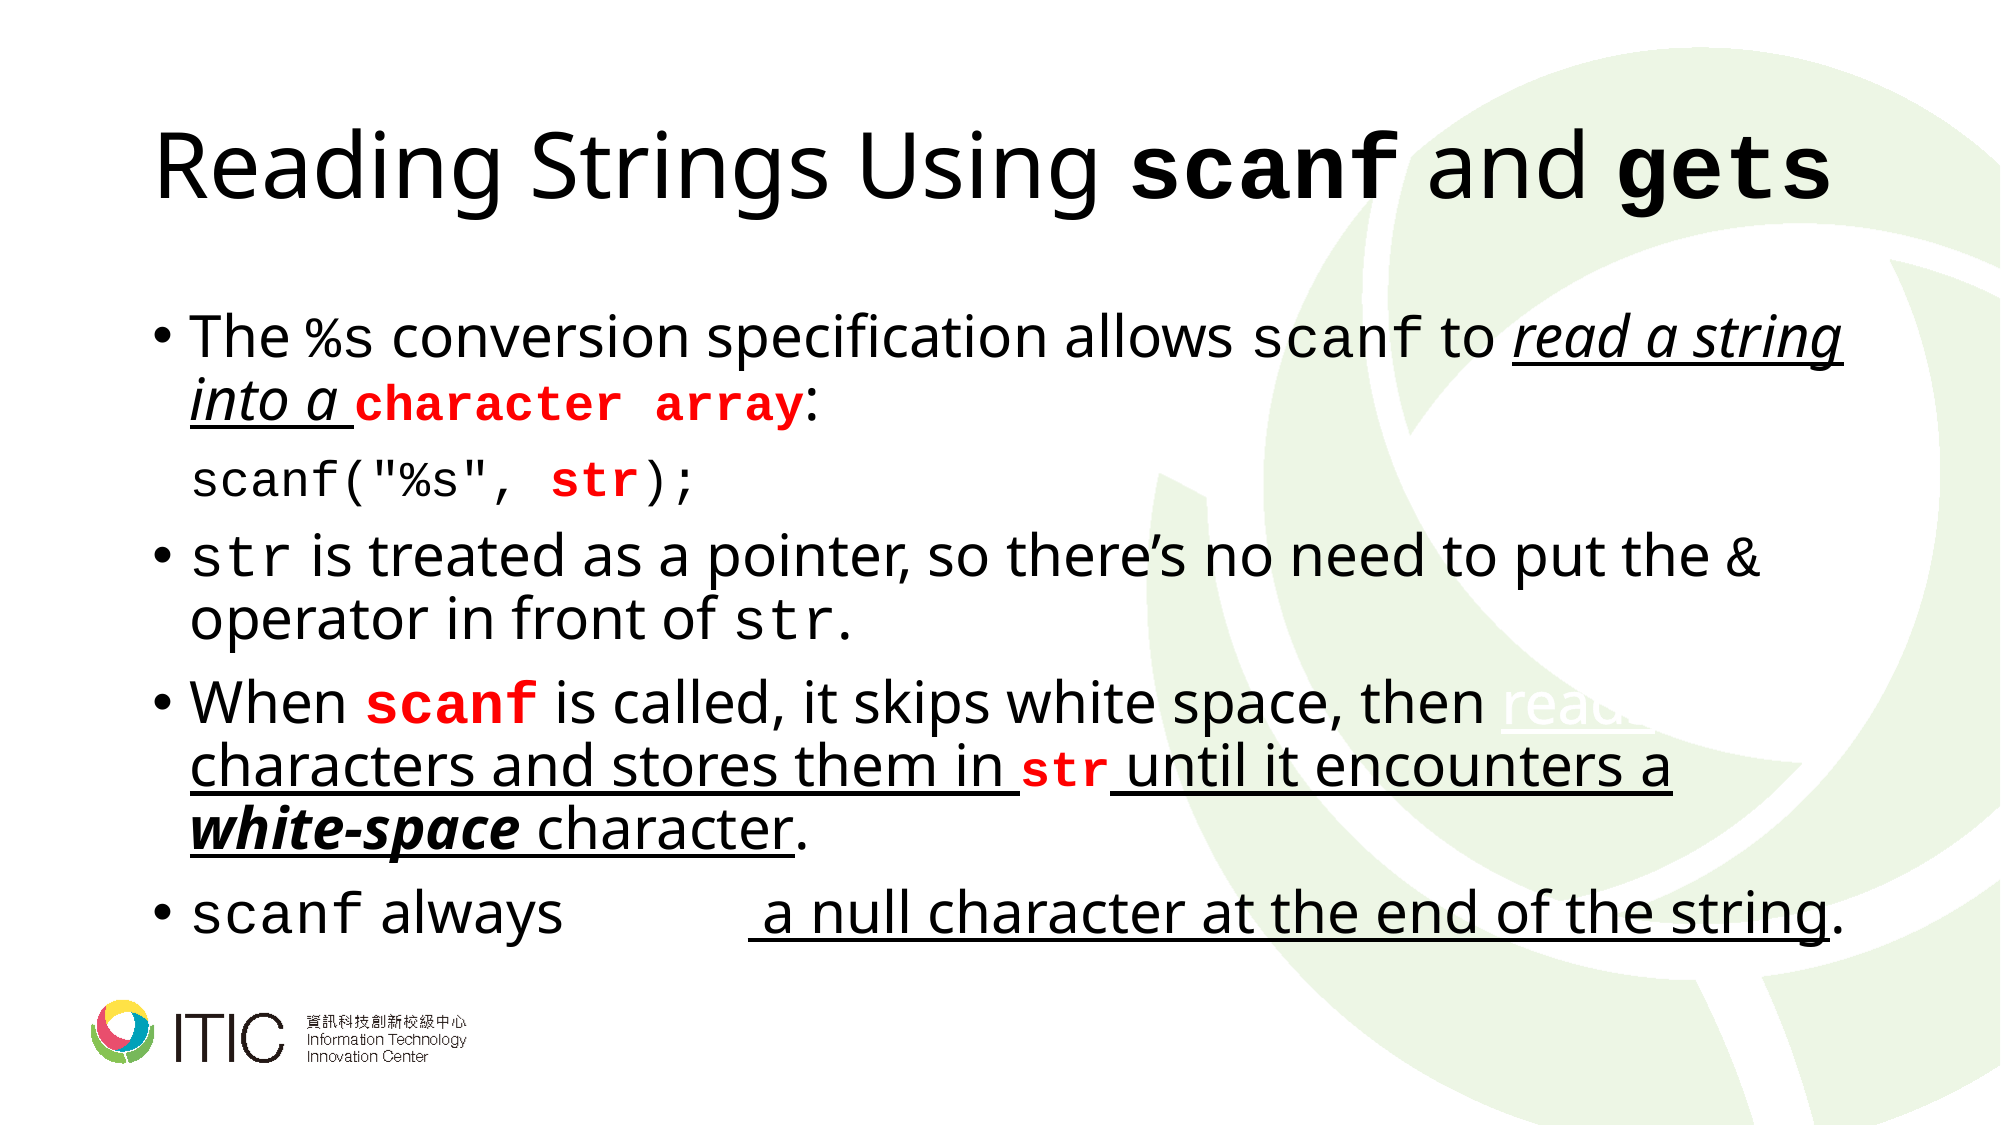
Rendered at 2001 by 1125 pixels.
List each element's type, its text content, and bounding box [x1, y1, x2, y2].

picture [0, 0, 2001, 1125]
list The %s conversion specification allows scanf to read a string into a character array: scanf("%s", str); str is treated as a pointer, so there’s no need to put the & operator in front of str. When scanf is called, it skips white space, then reads characters and stores them in str until it encounters a white-space character. scanf always stores a null character at the end of the string. [137, 299, 1863, 1014]
title Reading Strings Using scanf and gets [137, 59, 1863, 278]
